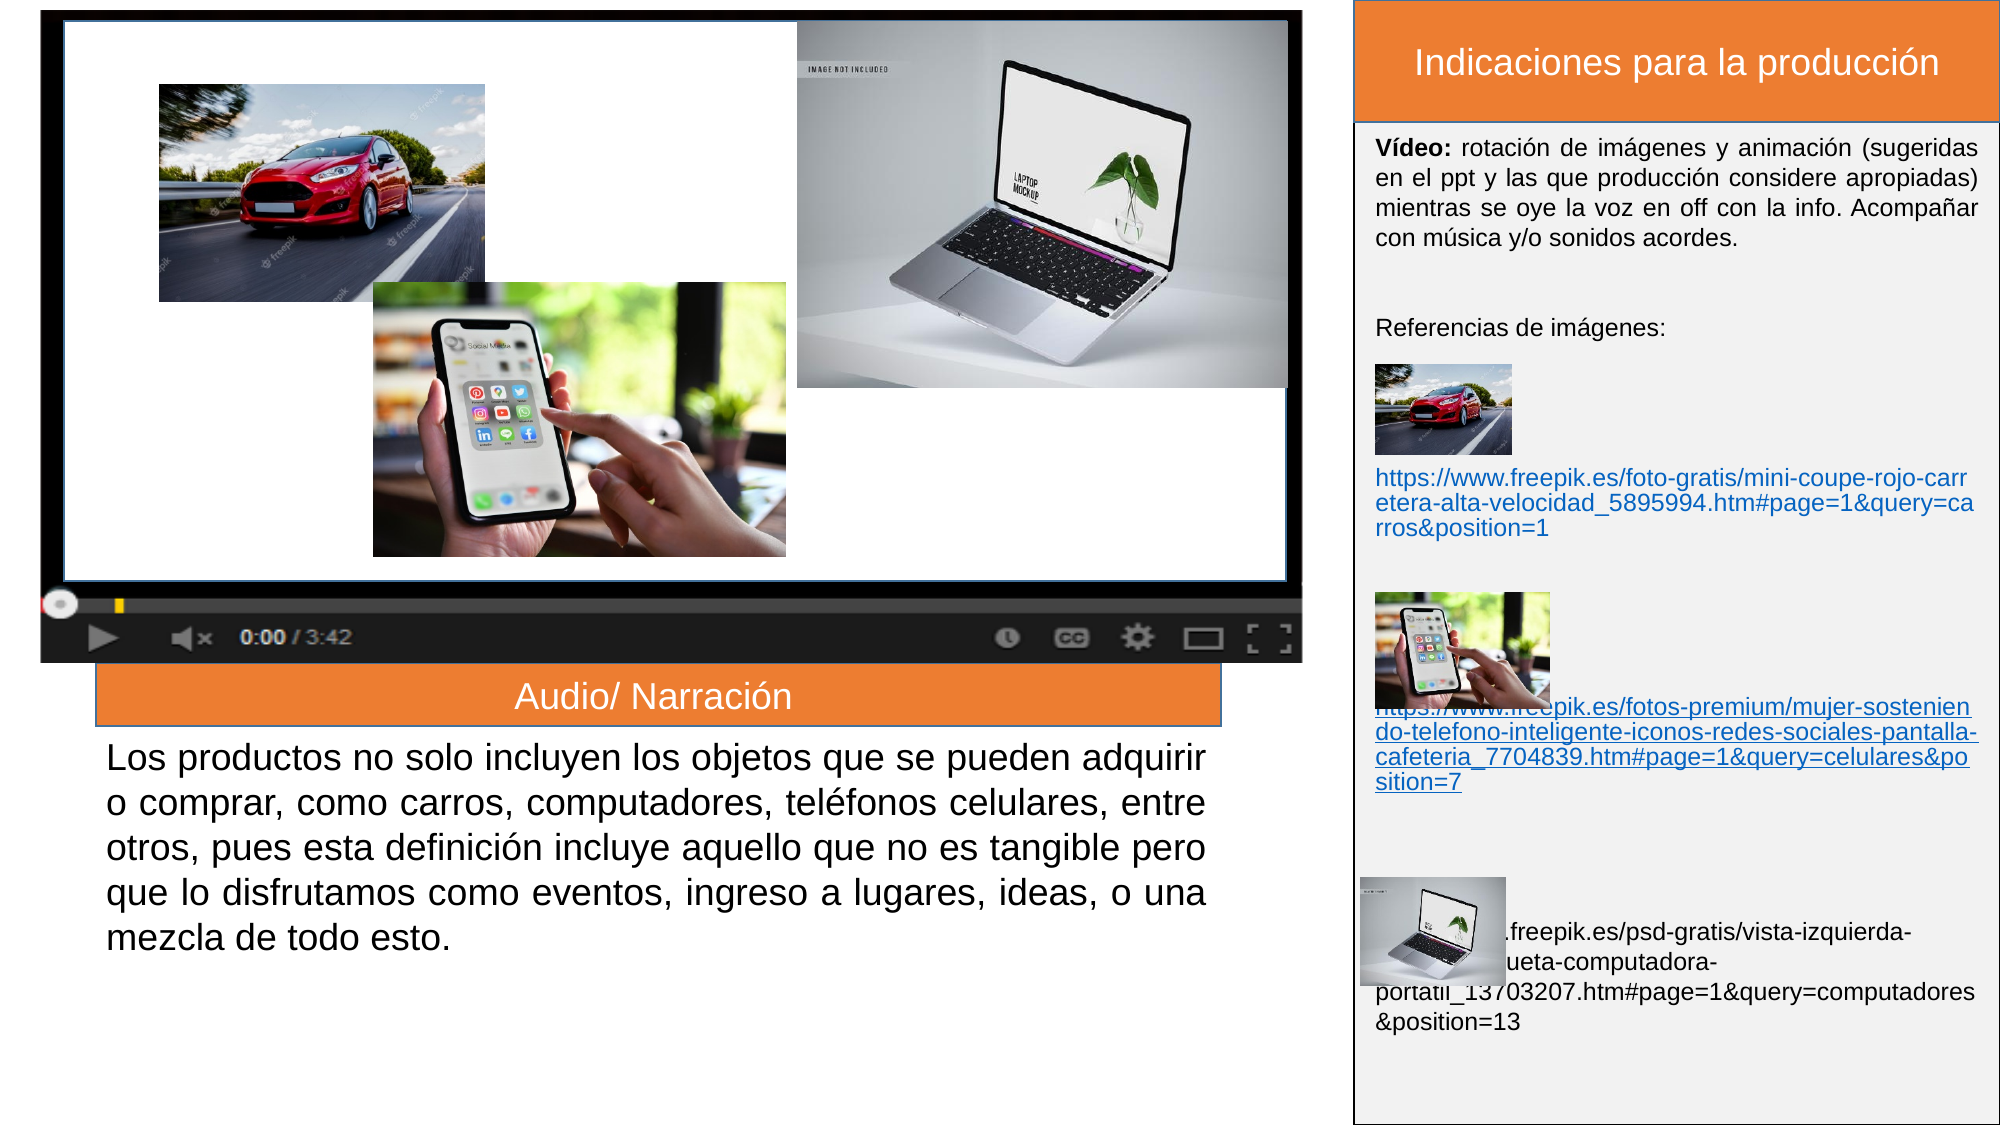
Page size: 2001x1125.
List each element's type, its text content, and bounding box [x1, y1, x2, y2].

picture [1375, 592, 1550, 709]
picture [797, 21, 1288, 388]
text_box [1353, 242, 2000, 1125]
picture [1360, 877, 1506, 986]
text_box [1353, 122, 2000, 242]
text_box Audio/ Narración [96, 663, 1222, 725]
picture [1375, 364, 1512, 455]
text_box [39, 10, 1305, 663]
text_box Vídeo: rotación de imágenes y animación (sugeridas en el ppt y las que producción considere apropiadas) mientras se oye la voz en off con la info. Acompañar con música y/o sonidos acordes. Referencias de imágenes: https://www.freepik.es/foto-gratis/mini-coupe-rojo-carretera-alta-velocidad_5895994.htm#page=1&query=carros&position=1 https://www.freepik.es/fotos-premium/mujer-sosteniendo-telefono-inteligente-iconos-redes-sociales-pantalla-cafeteria_7704839.htm#page=1&query=celulares&position=7 https://www.freepik.es/psd-gratis/vista-izquierda-diseno-maqueta-computadora-portatil_13703207.htm#page=1&query=computadores&position=13 [1360, 124, 1995, 1061]
text_box Los productos no solo incluyen los objetos que se pueden adquirir o comprar, como carros, computadores, teléfonos celulares, entre otros, pues esta definición incluye aquello que no es tangible pero que lo disfrutamos como eventos, ingreso a lugares, ideas, o una mezcla de todo esto. [91, 725, 1222, 966]
picture [159, 84, 786, 557]
text_box Indicaciones para la producción [1353, 0, 2000, 122]
